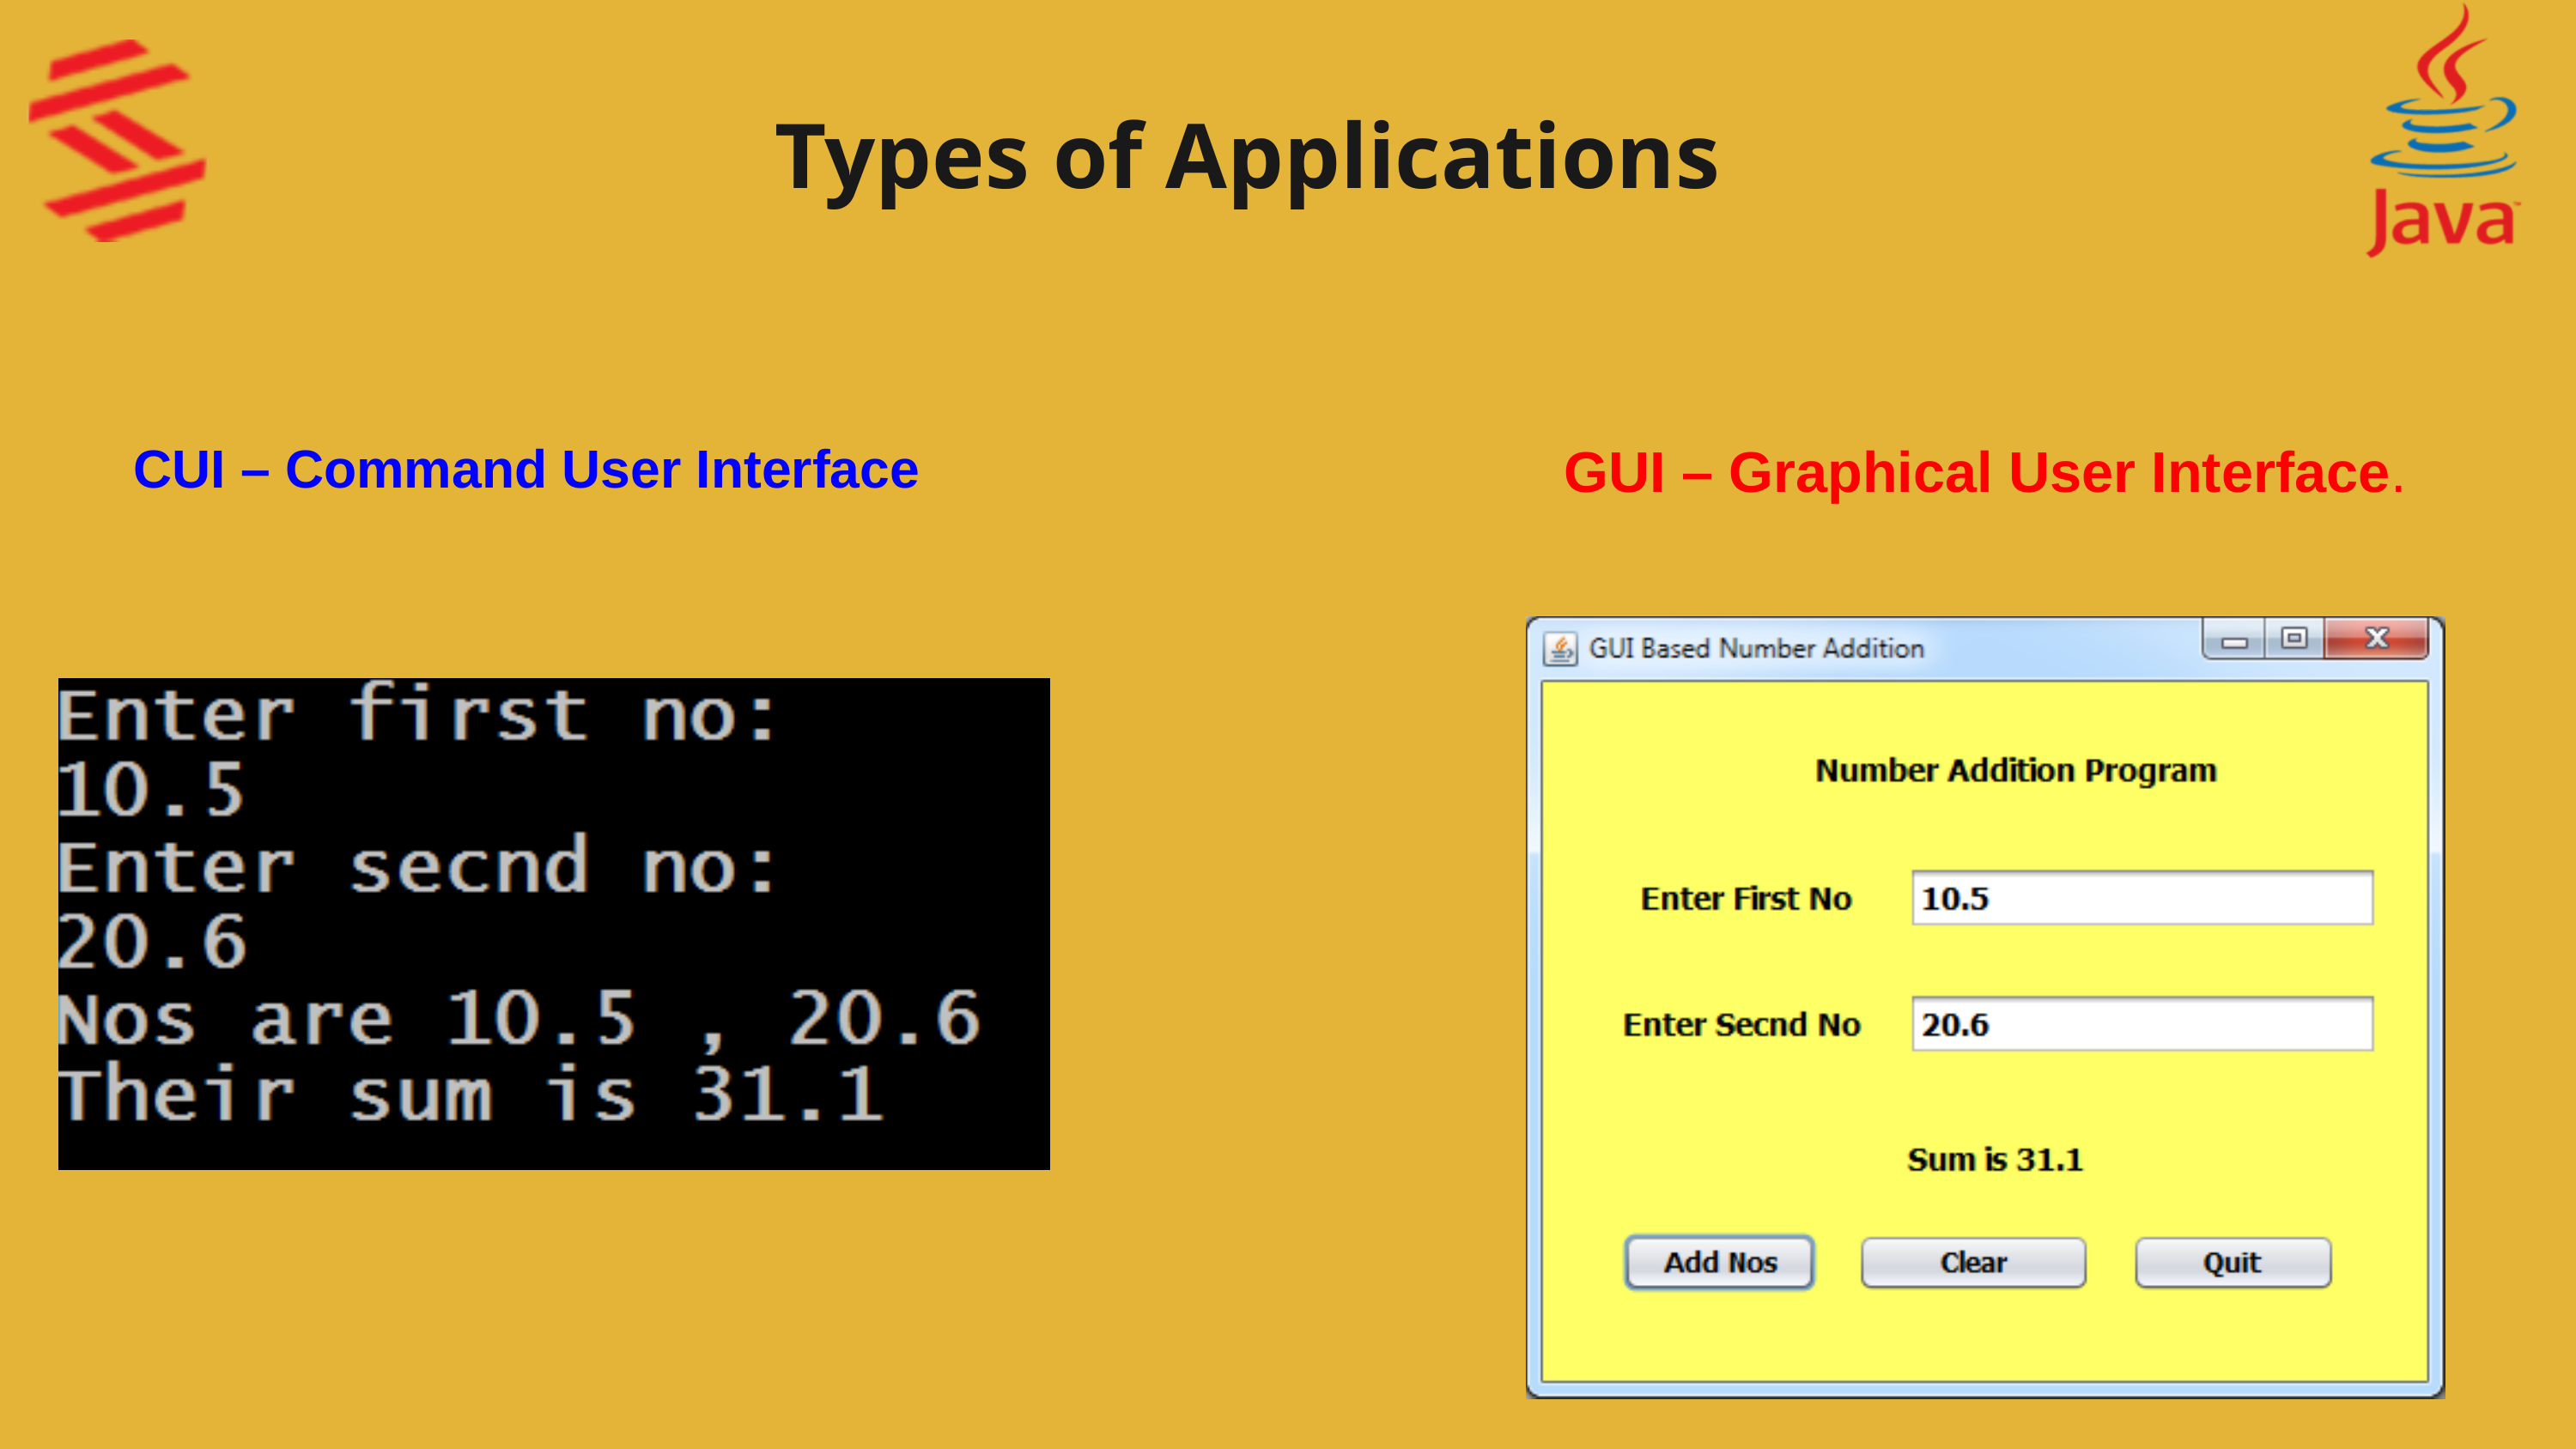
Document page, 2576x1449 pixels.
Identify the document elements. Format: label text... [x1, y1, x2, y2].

picture [1526, 616, 2445, 1399]
text_box CUI – Command User Interface [120, 428, 1409, 506]
picture [20, 39, 222, 242]
title Types of Applications [346, 49, 2150, 257]
text_box GUI – Graphical User Interface. [1551, 428, 2576, 510]
picture [58, 678, 1050, 1171]
picture [2274, 0, 2576, 282]
